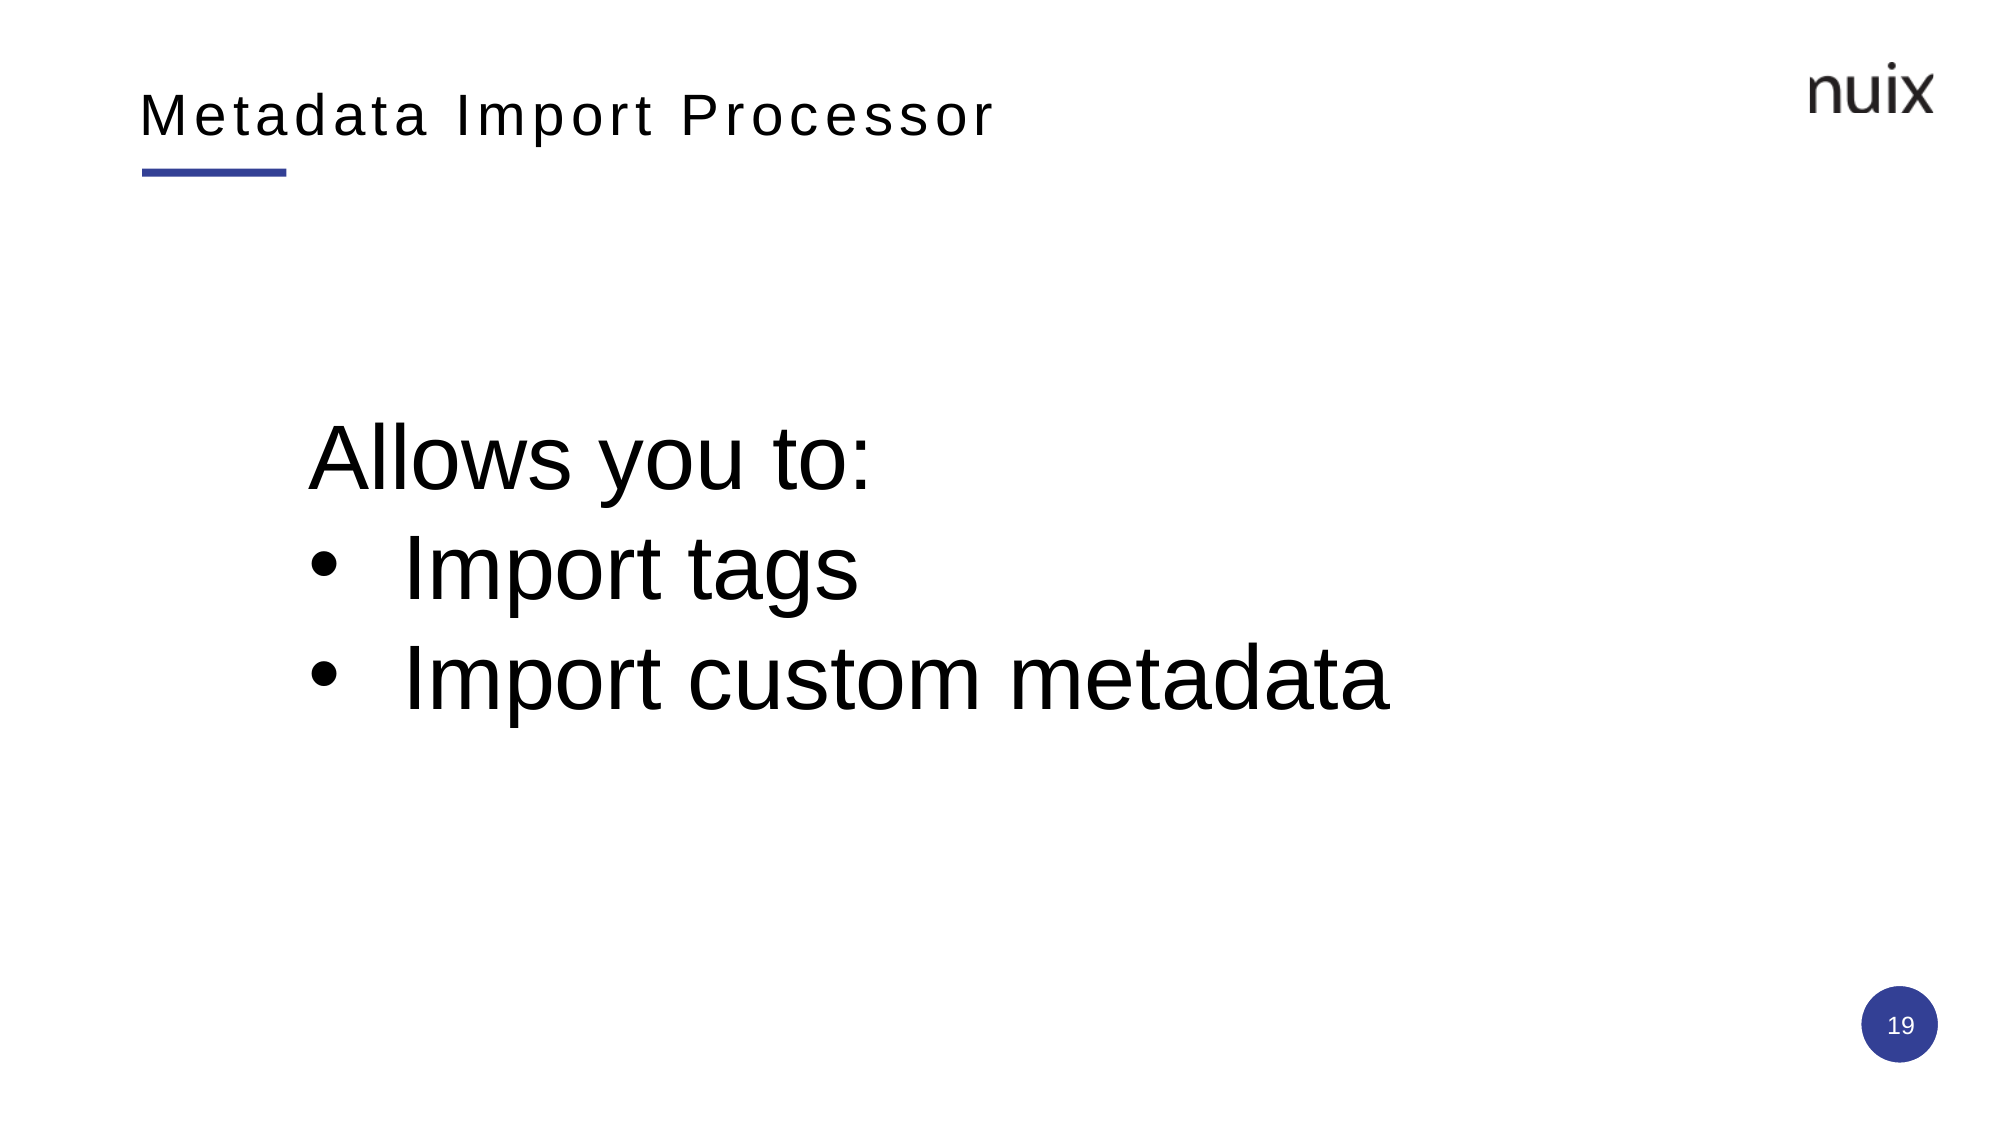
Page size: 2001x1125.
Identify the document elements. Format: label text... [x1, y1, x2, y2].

title Metadata Import Processor [125, 69, 1773, 206]
list Allows you to: Import tags Import custom metadata [293, 389, 1707, 736]
